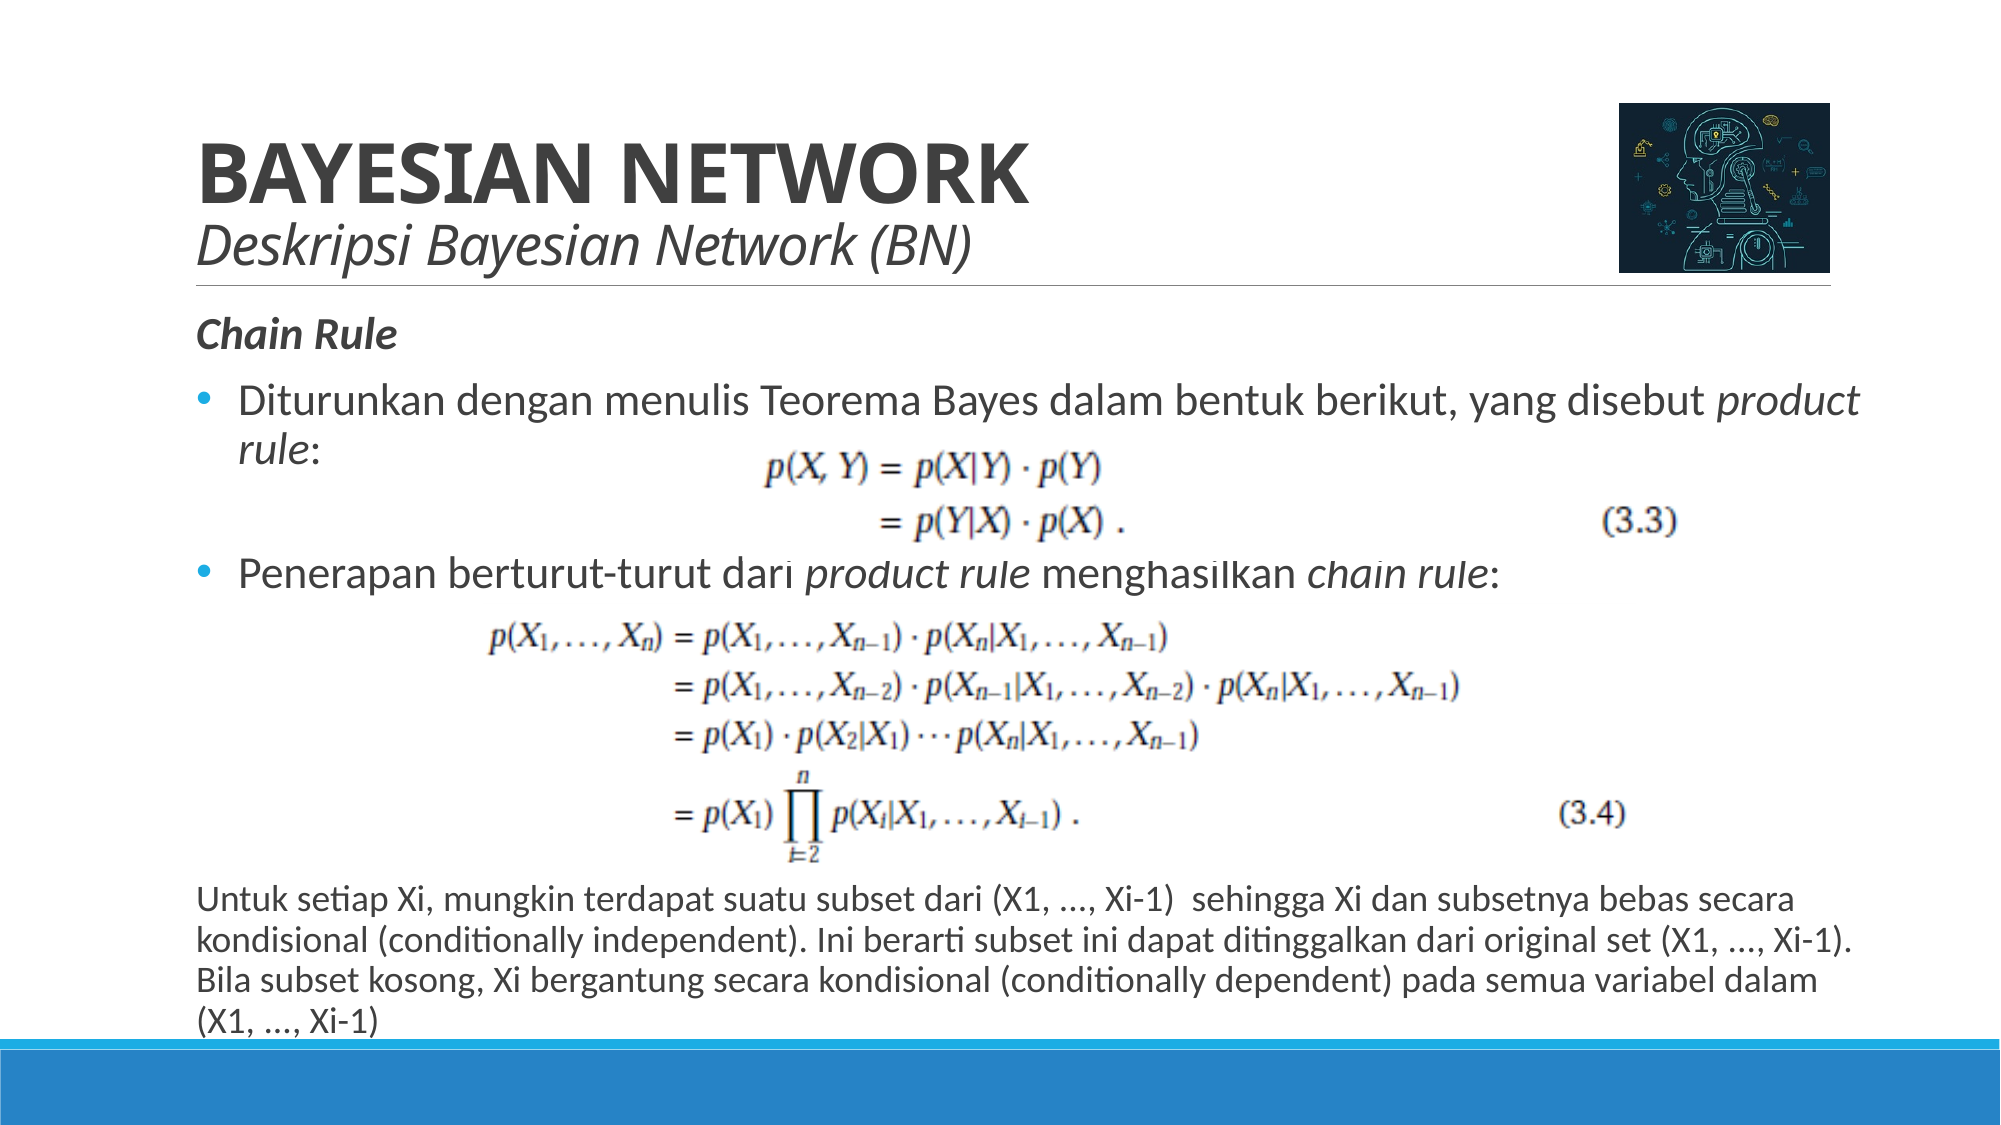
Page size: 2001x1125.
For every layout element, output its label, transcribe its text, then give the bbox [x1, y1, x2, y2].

text_box Chain Rule Diturunkan dengan menulis Teorema Bayes dalam bentuk berikut, yang disebut product rule: Penerapan berturut-turut dari product rule menghasilkan chain rule: Untuk setiap Xi, mungkin terdapat suatu subset dari (X1, ..., Xi-1) sehingga Xi dan subsetnya bebas secara kondisional (conditionally independent). Ini berarti subset ini dapat ditinggalkan dari original set (X1, ..., Xi-1). Bila subset kosong, Xi bergantung secara kondisional (conditionally dependent) pada semua variabel dalam (X1, ..., Xi-1) [180, 302, 1862, 1044]
picture [741, 427, 1709, 562]
title BAYESIAN NETWORK Deskripsi Bayesian Network (BN) [180, 47, 1830, 285]
picture [1618, 102, 1831, 273]
picture [483, 602, 1637, 876]
